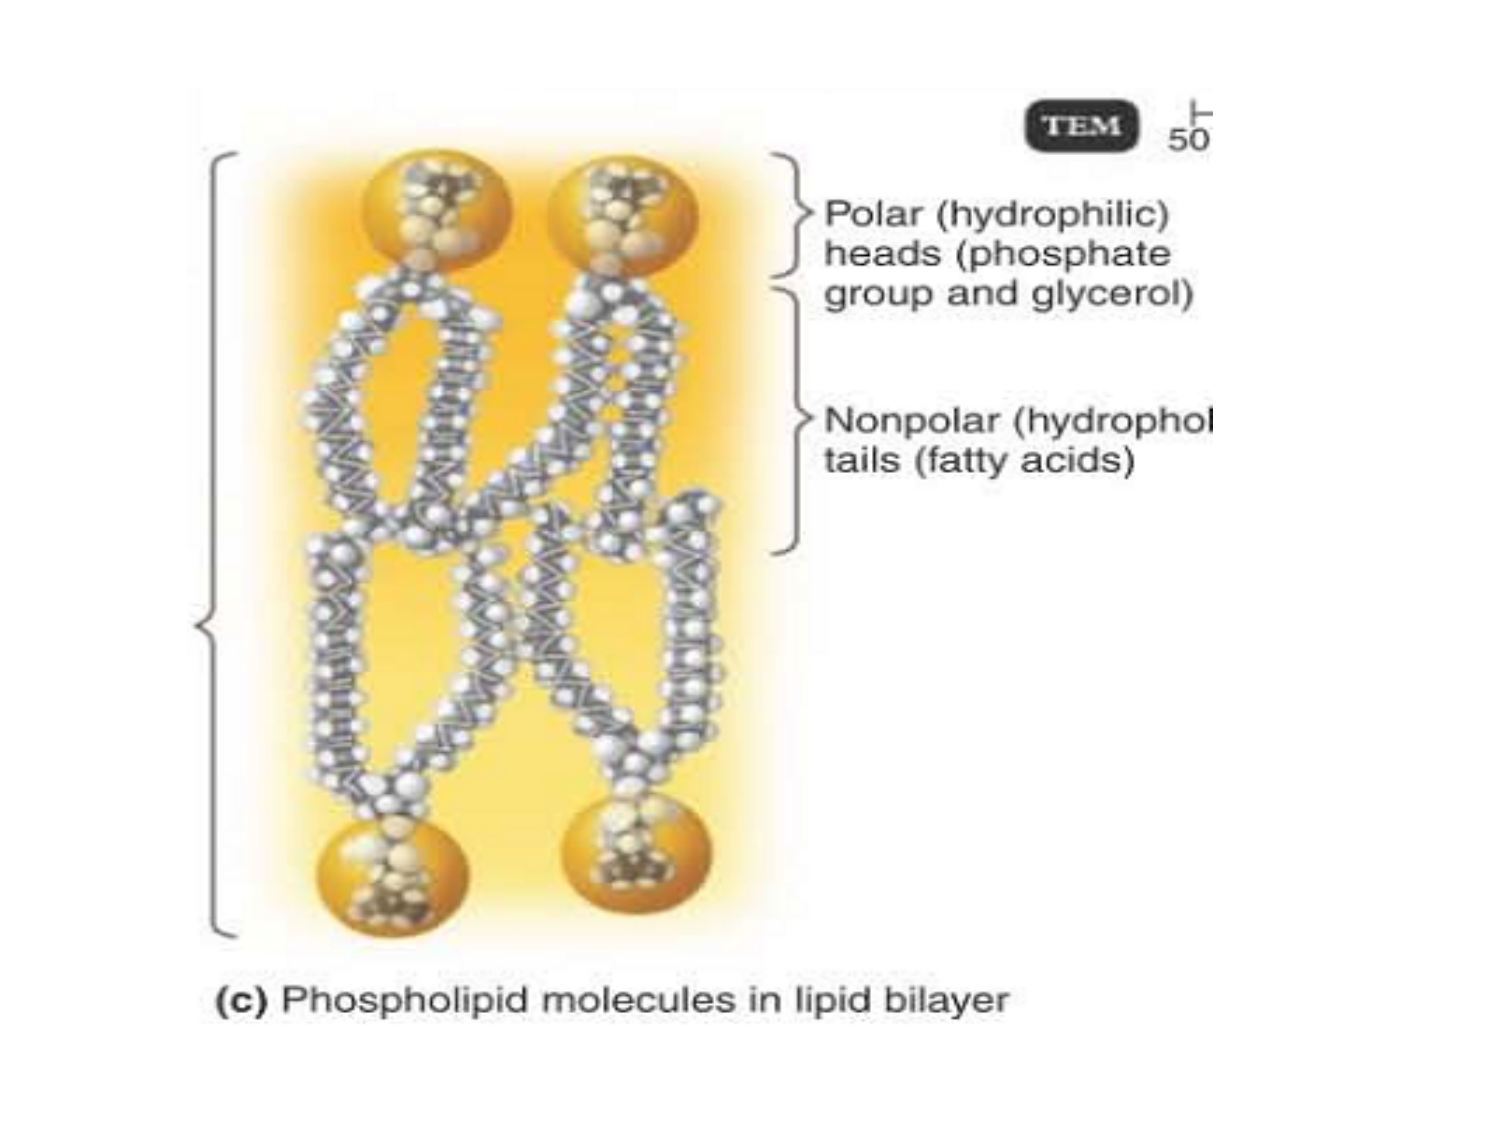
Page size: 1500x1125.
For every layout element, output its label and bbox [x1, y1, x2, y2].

list [187, 87, 1213, 1038]
